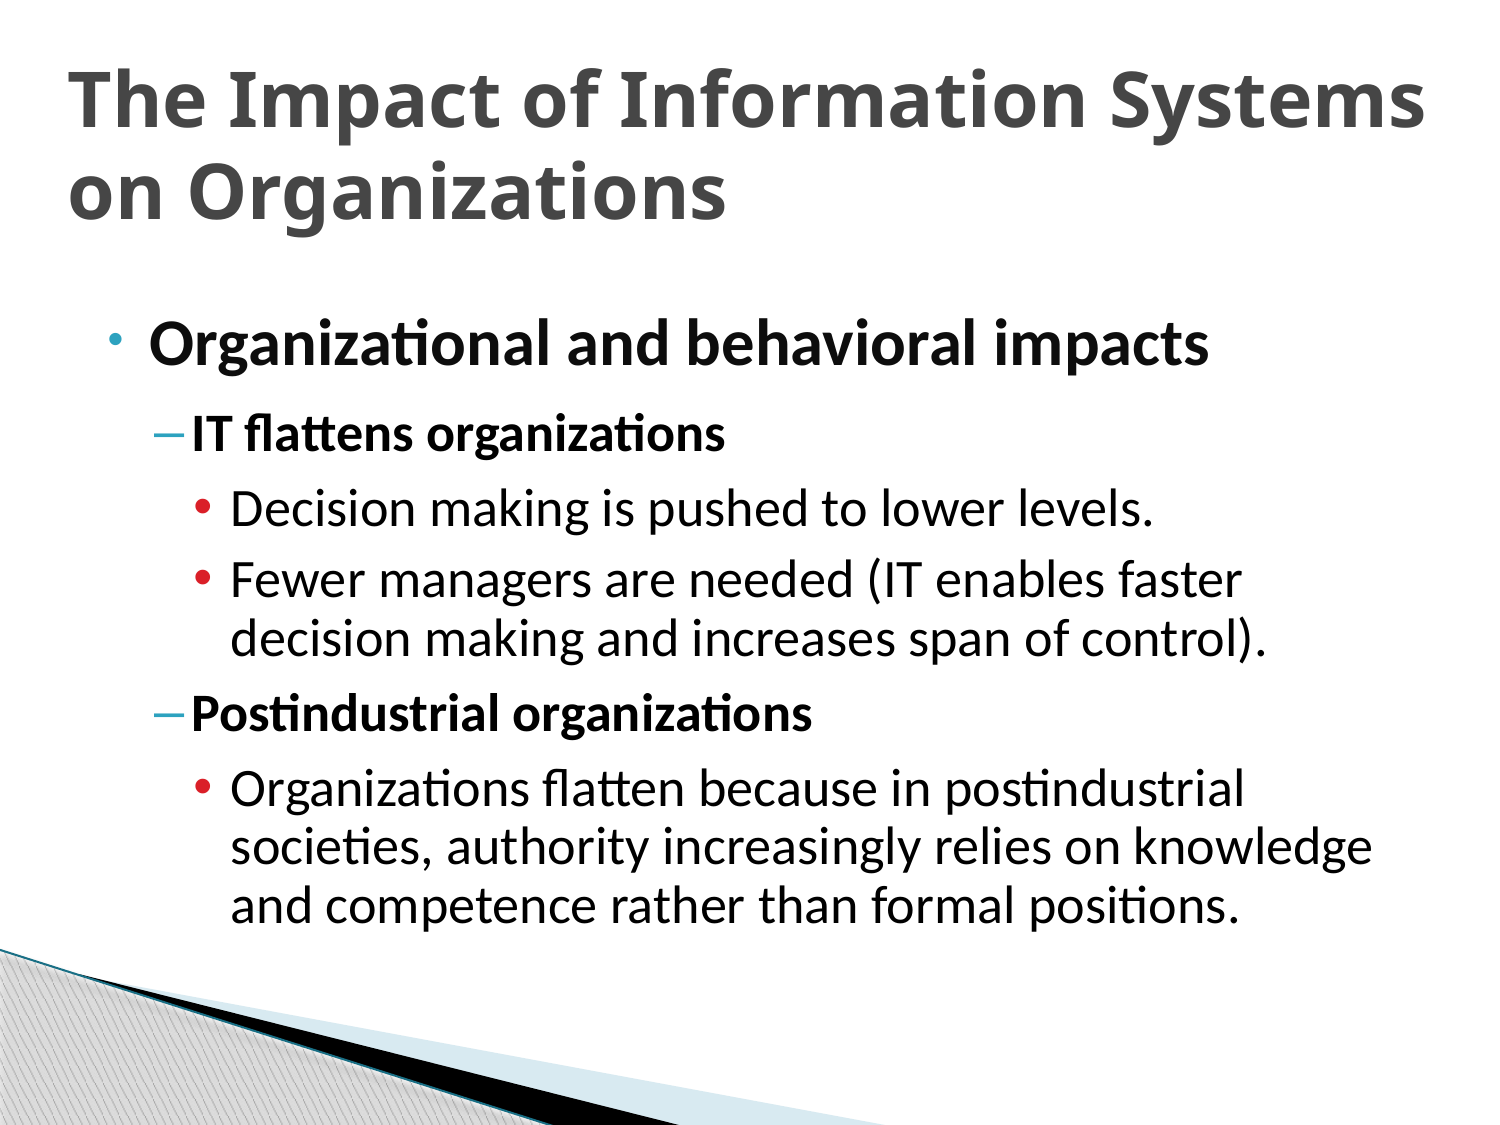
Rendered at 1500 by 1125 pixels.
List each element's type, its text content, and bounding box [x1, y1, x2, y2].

text_box The Impact of Information Systems on Organizations [53, 42, 1459, 428]
list Organizational and behavioral impacts IT flattens organizations Decision making is pushed to lower levels. Fewer managers are needed (IT enables faster decision making and increases span of control). Postindustrial organizations Organizations flatten because in postindustrial societies, authority increasingly relies on knowledge and competence rather than formal positions. [75, 428, 1425, 1038]
